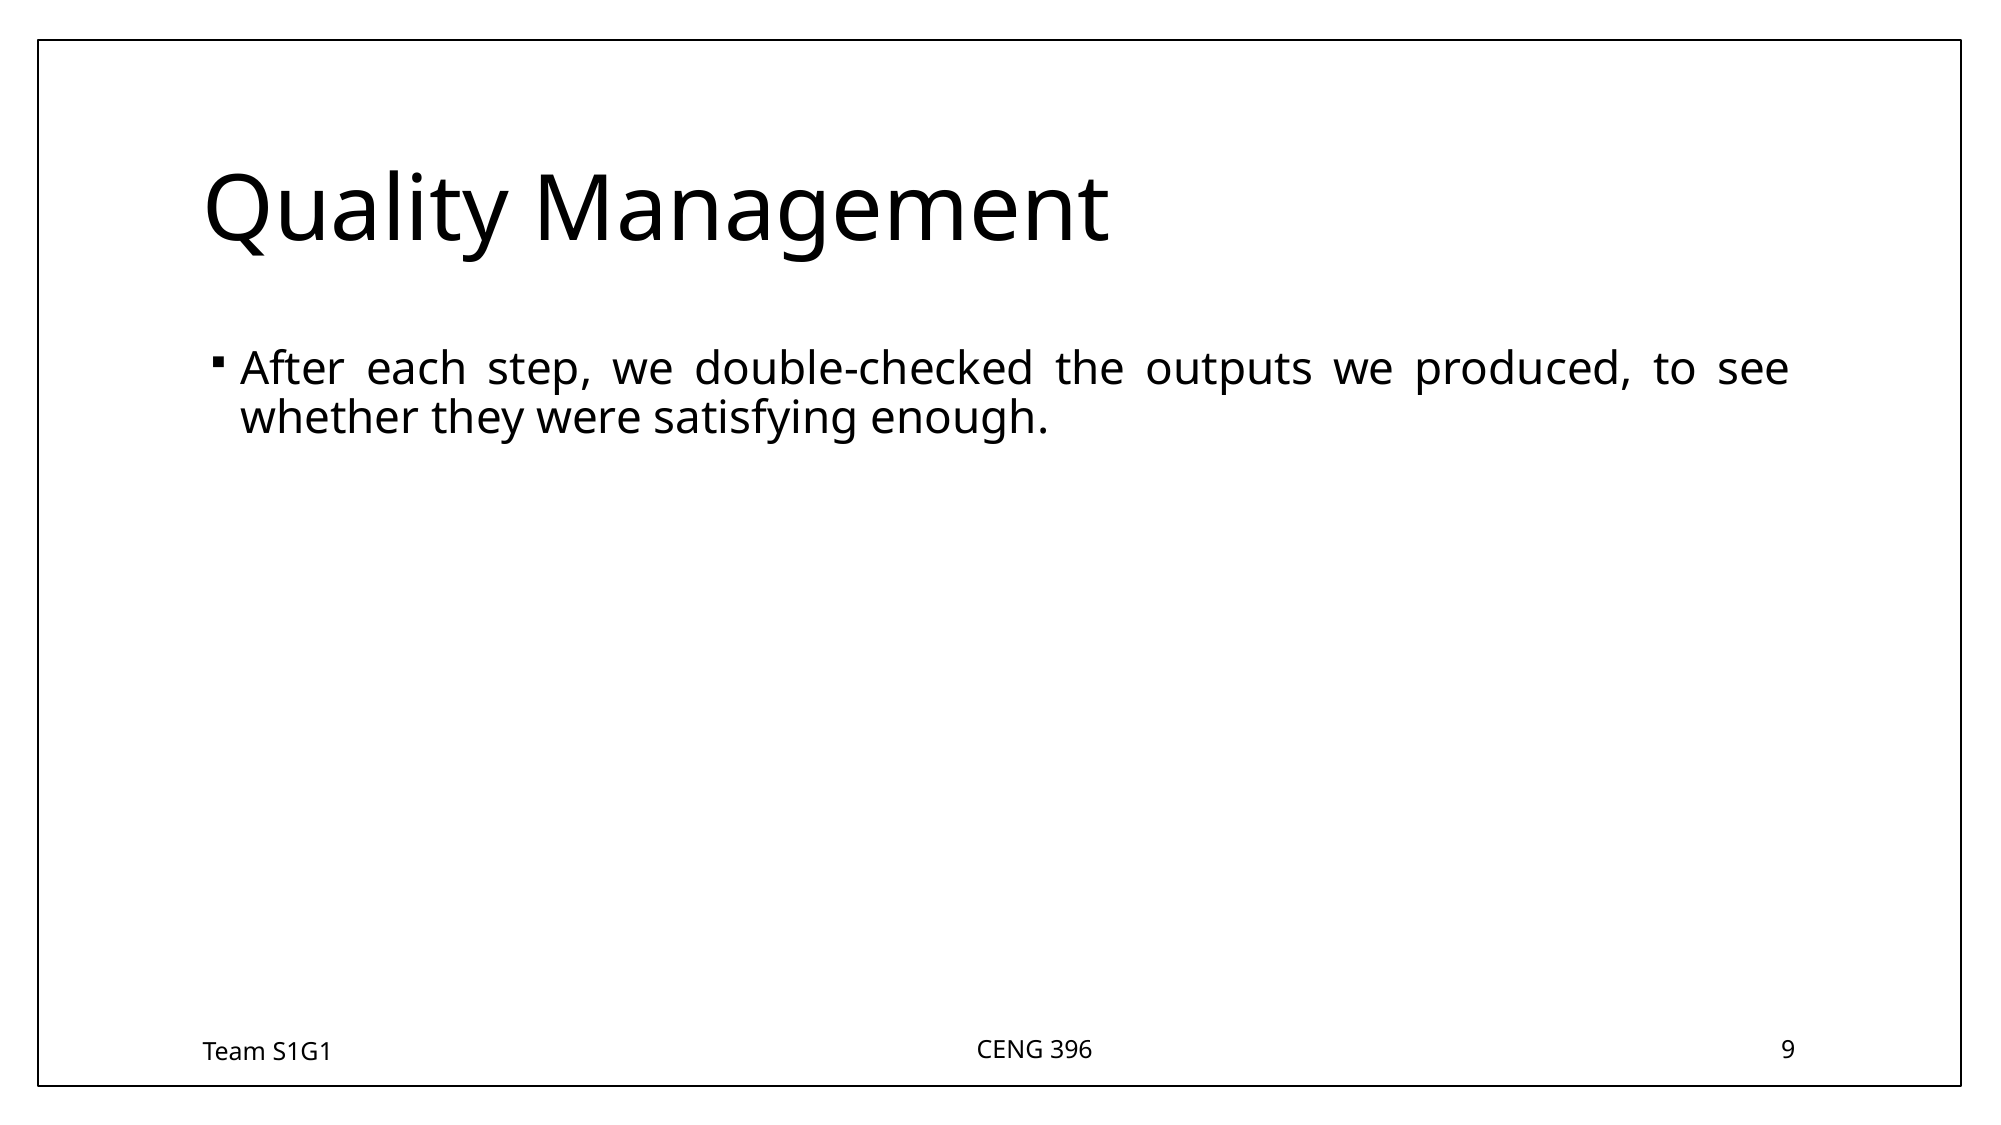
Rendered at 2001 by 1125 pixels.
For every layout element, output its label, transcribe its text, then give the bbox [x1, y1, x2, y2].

footer CENG 396 [647, 1020, 1422, 1081]
slide_number 9 [1530, 1020, 1811, 1081]
slide_number Team S1G1 [187, 1020, 638, 1081]
title Quality Management [187, 99, 1808, 323]
list After each step, we double-checked the outputs we produced, to see whether they were satisfying enough. [187, 337, 1808, 1000]
